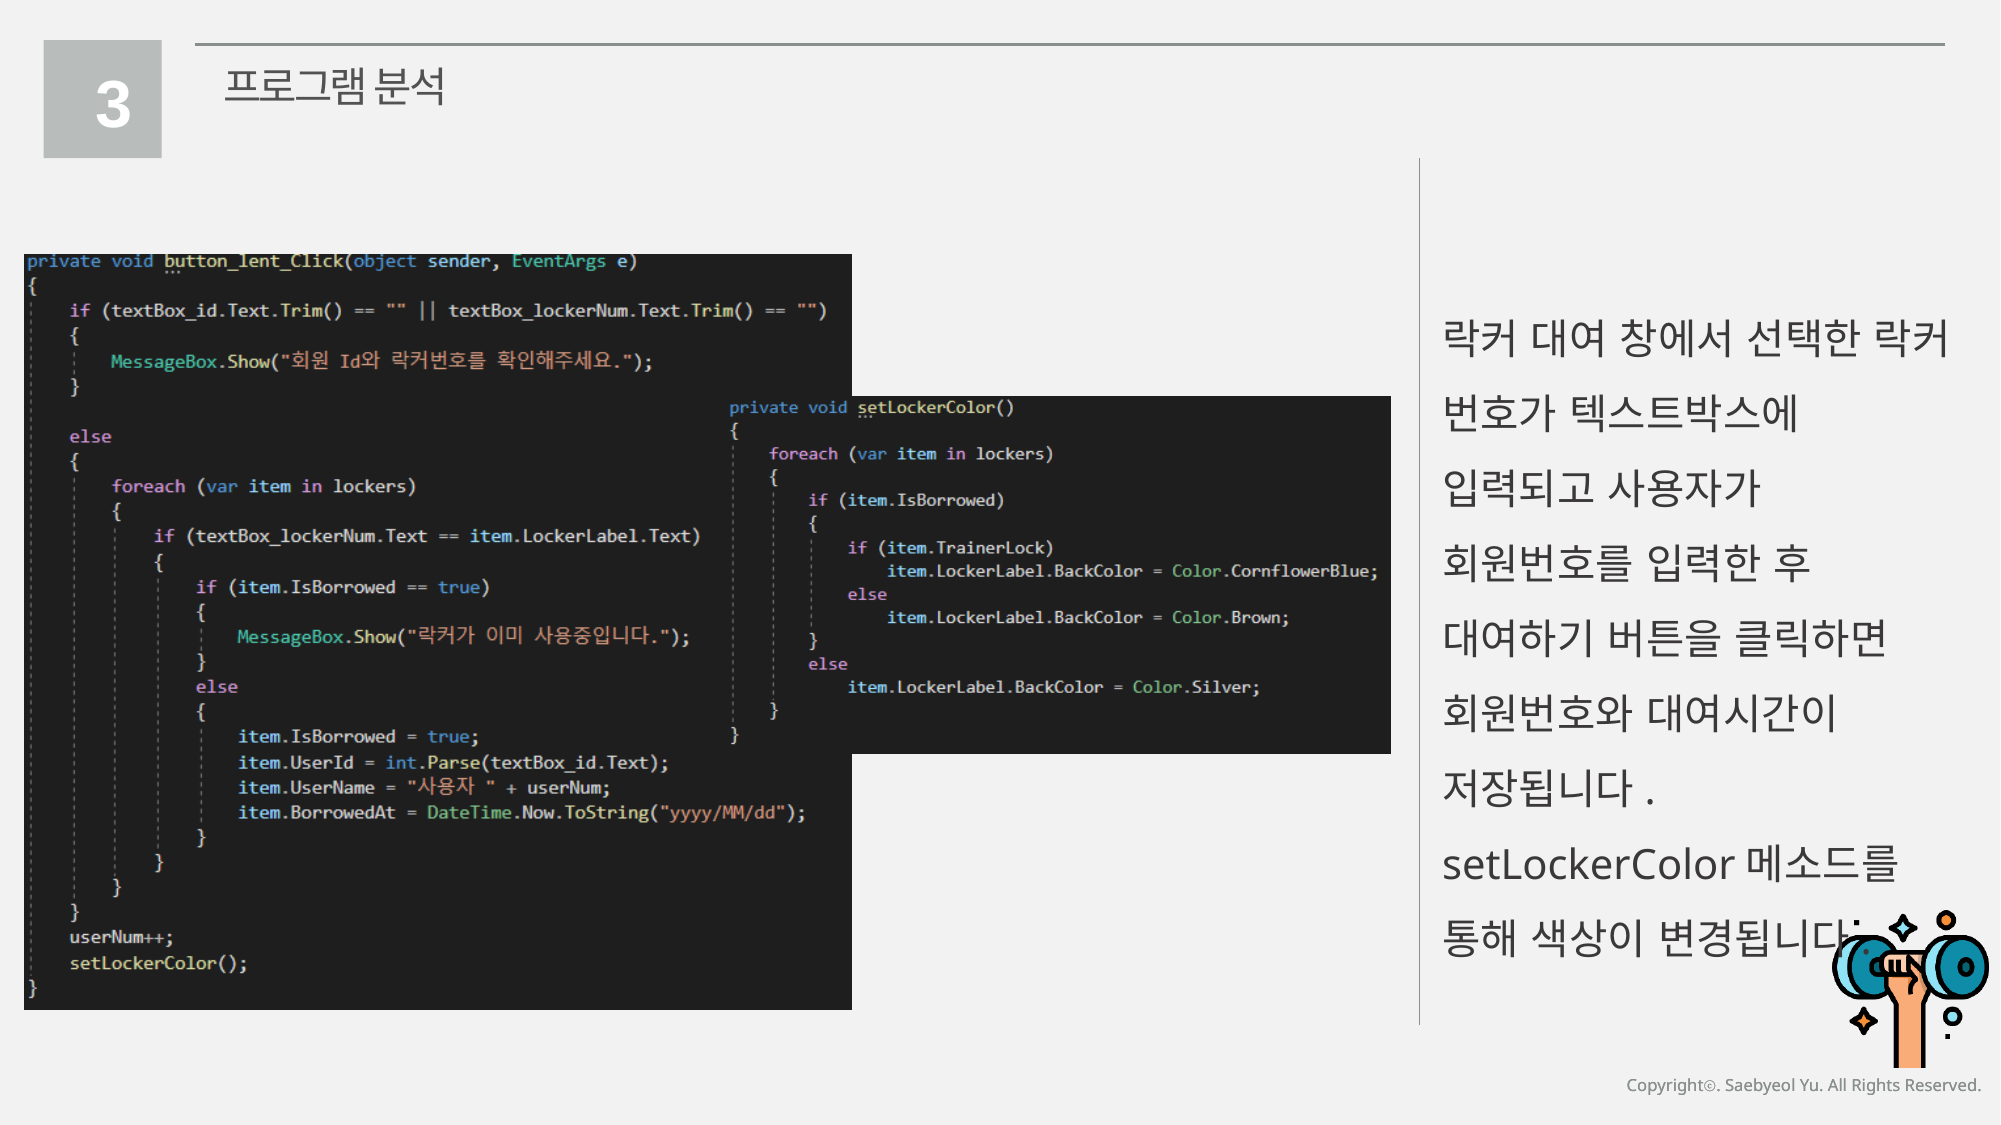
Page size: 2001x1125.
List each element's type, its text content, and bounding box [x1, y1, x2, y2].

text_box [42, 39, 163, 159]
text_box 프로그램 분석 [208, 53, 463, 118]
picture [1832, 910, 1989, 1068]
text_box 3 [80, 52, 123, 148]
picture [24, 254, 1391, 1010]
text_box Copyrightⓒ. Saebyeol Yu. All Rights Reserved. [1611, 1067, 1998, 1102]
text_box 락커 대여 창에서 선택한 락커 번호가 텍스트박스에 입력되고 사용자가 회원번호를 입력한 후 대여하기 버튼을 클릭하면 회원번호와 대여시간이 저장됩니다. setLockerColor메소드를 통해 색상이 변경됩니다. [1427, 280, 1976, 970]
